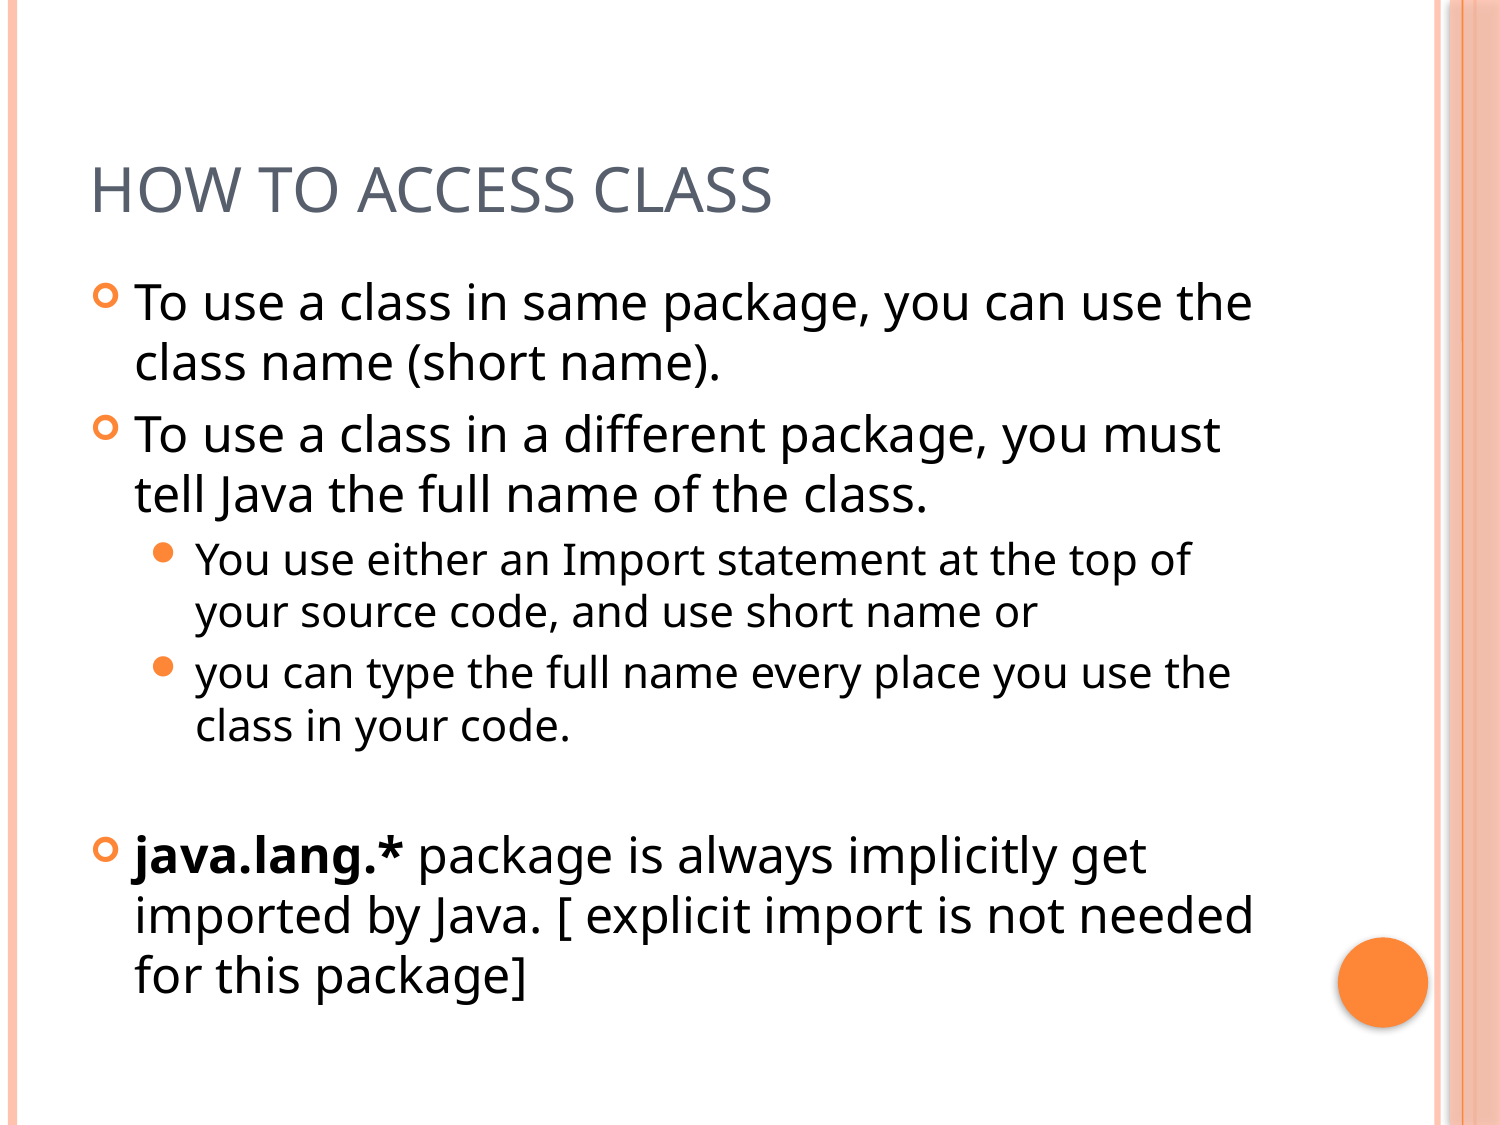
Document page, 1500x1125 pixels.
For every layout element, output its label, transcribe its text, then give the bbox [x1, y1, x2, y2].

list To use a class in same package, you can use the class name (short name). To use a class in a different package, you must tell Java the full name of the class. You use either an Import statement at the top of your source code, and use short name or you can type the full name every place you use the class in your code. java.lang.* package is always implicitly get imported by Java. [ explicit import is not needed for this package] [75, 262, 1300, 1062]
title How to access Class [75, 45, 1300, 233]
